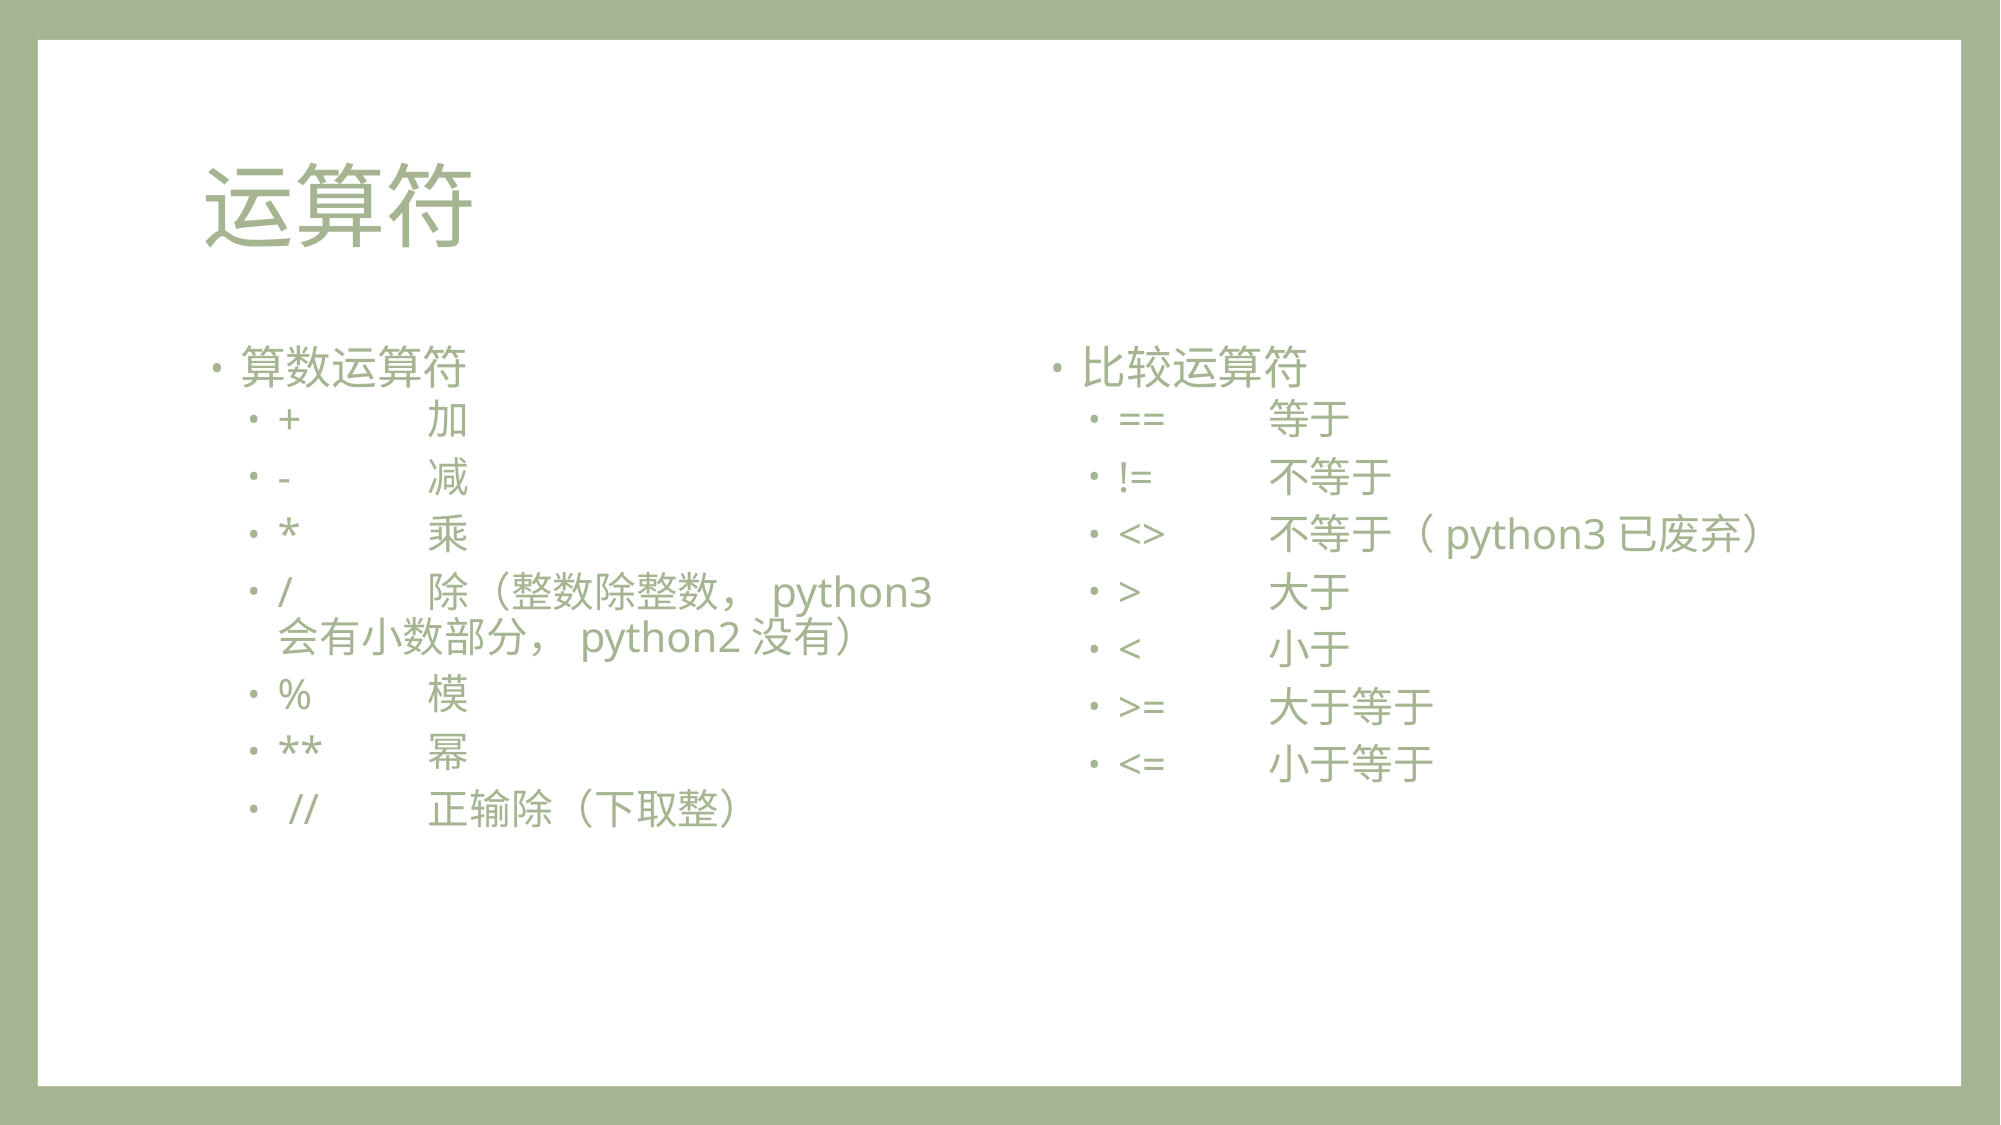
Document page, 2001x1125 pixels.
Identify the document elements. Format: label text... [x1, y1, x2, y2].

list 比较运算符 == 等于 != 不等于 <> 不等于（python3已废弃） > 大于 < 小于 >= 大于等于 <= 小于等于 [1028, 337, 1809, 998]
list 算数运算符 + 加 - 减 * 乘 / 除（整数除整数，python3会有小数部分，python2没有） % 模 ** 幂 // 正输除（下取整） [187, 337, 968, 998]
title 运算符 [187, 99, 1808, 323]
